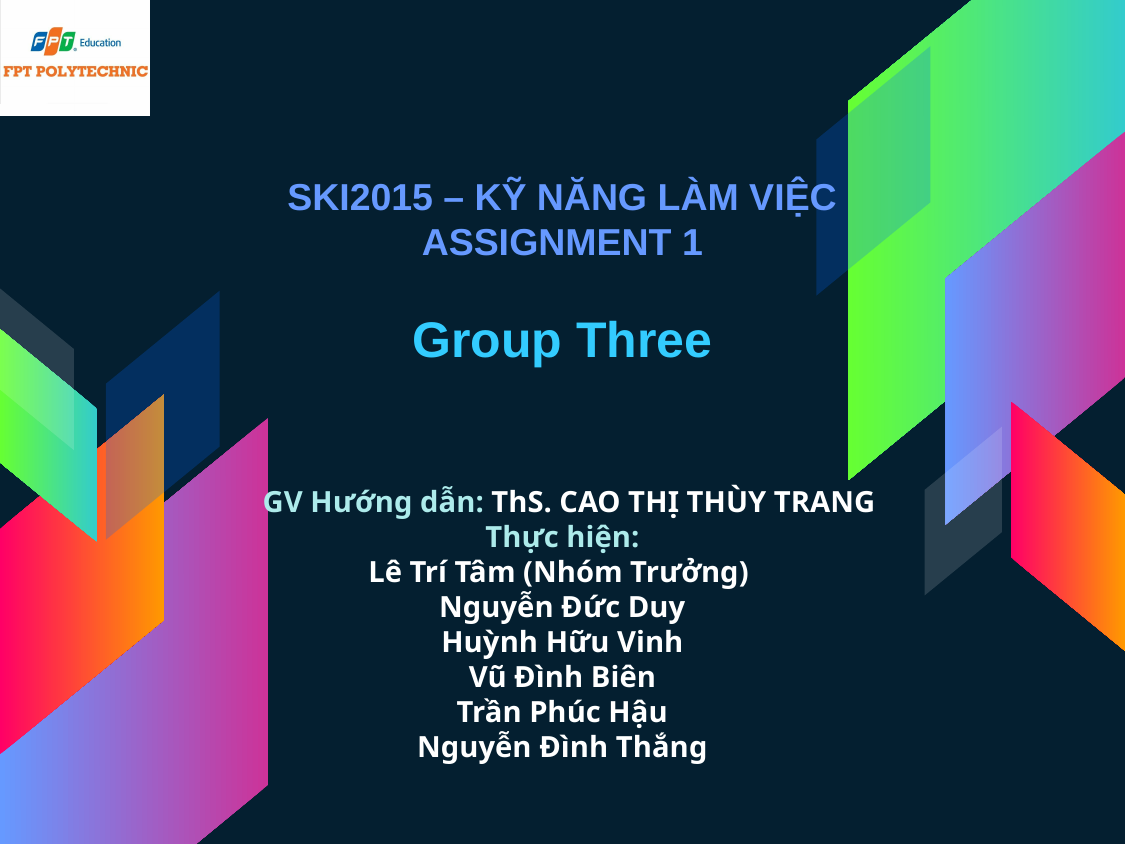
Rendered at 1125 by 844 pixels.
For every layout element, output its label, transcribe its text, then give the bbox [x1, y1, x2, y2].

text_box GV Hướng dẫn: ThS. CAO THỊ THÙY TRANG Thực hiện: Lê Trí Tâm (Nhóm Trưởng) Nguyễn Đức Duy Huỳnh Hữu Vinh Vũ Đình Biên Trần Phúc Hậu Nguyễn Đình Thắng [238, 526, 887, 756]
picture [0, 0, 151, 116]
title SKI2015 – KỸ NĂNG LÀM VIỆC ASSIGNMENT 1 Group Three [0, 118, 1125, 422]
